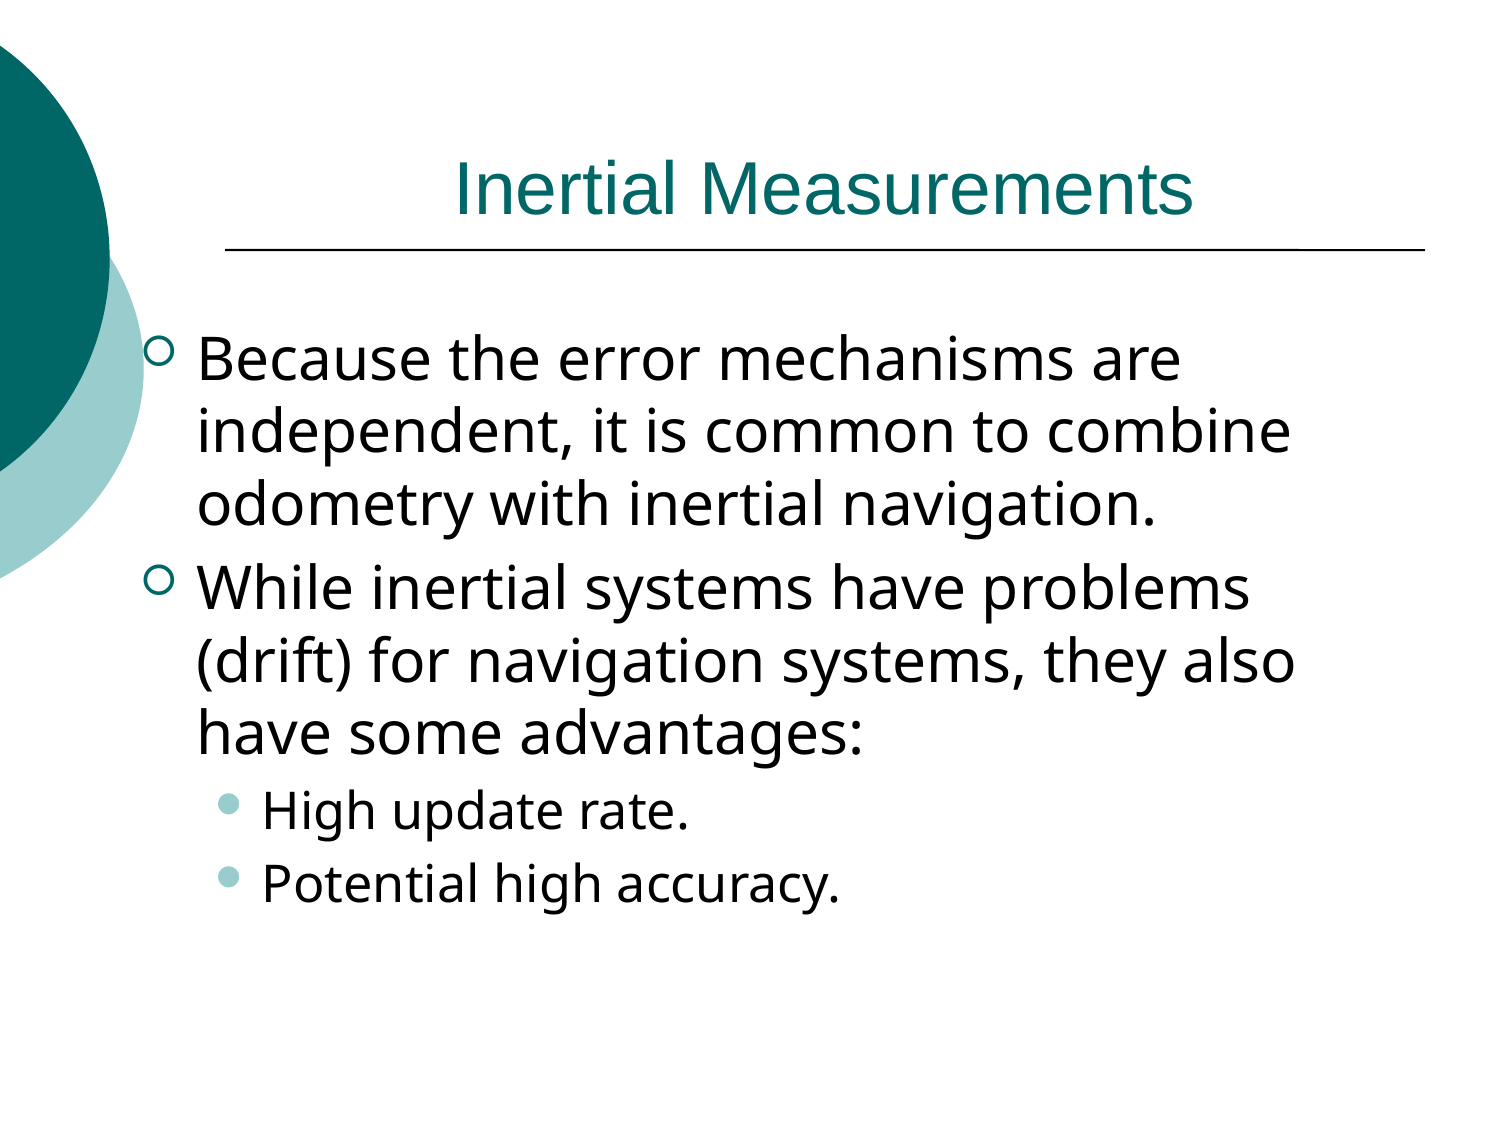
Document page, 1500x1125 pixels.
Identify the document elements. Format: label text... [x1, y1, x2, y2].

list Because the error mechanisms are independent, it is common to combine odometry with inertial navigation. While inertial systems have problems (drift) for navigation systems, they also have some advantages: High update rate. Potential high accuracy. [124, 312, 1431, 1012]
title Inertial Measurements [224, 49, 1425, 238]
